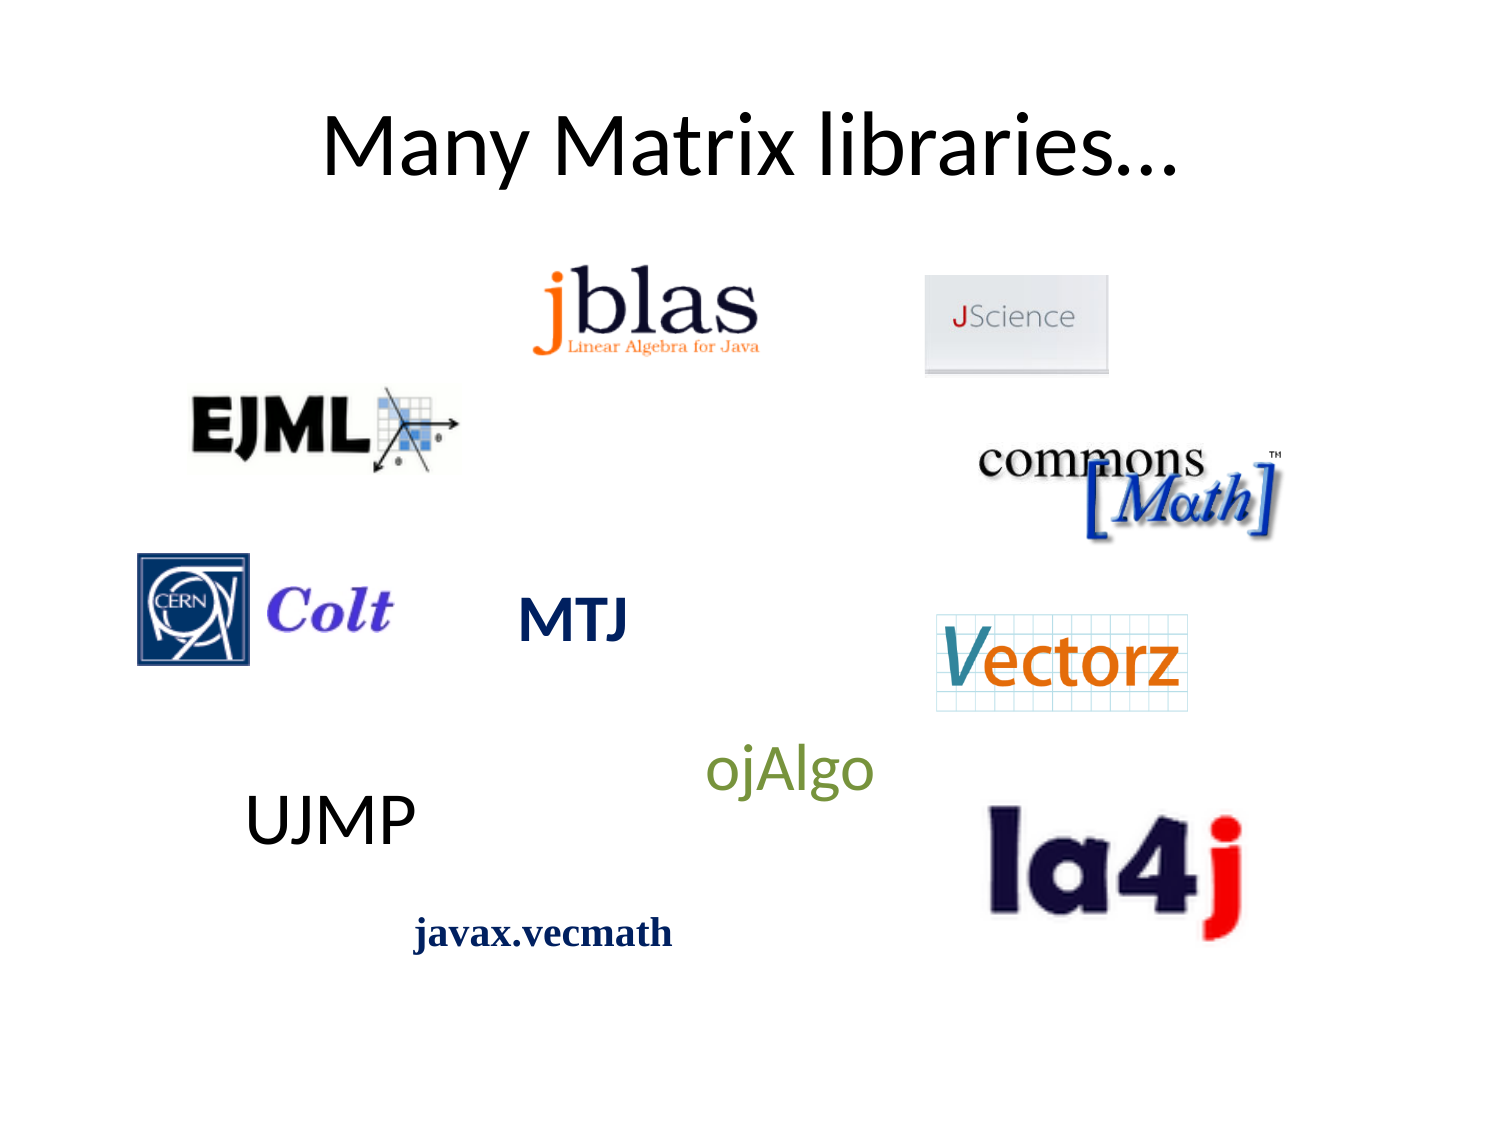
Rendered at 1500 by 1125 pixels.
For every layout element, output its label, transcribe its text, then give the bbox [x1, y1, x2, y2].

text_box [137, 552, 395, 666]
text_box MTJ [502, 567, 725, 662]
picture [974, 441, 1288, 547]
title Many Matrix libraries… [75, 45, 1425, 233]
text_box UJMP [229, 762, 433, 868]
picture [962, 786, 1276, 951]
picture [524, 257, 772, 371]
picture [886, 589, 1222, 753]
picture [924, 274, 1110, 378]
text_box ojAlgo [690, 716, 892, 812]
picture [187, 383, 462, 475]
text_box javax.vecmath [399, 896, 689, 962]
